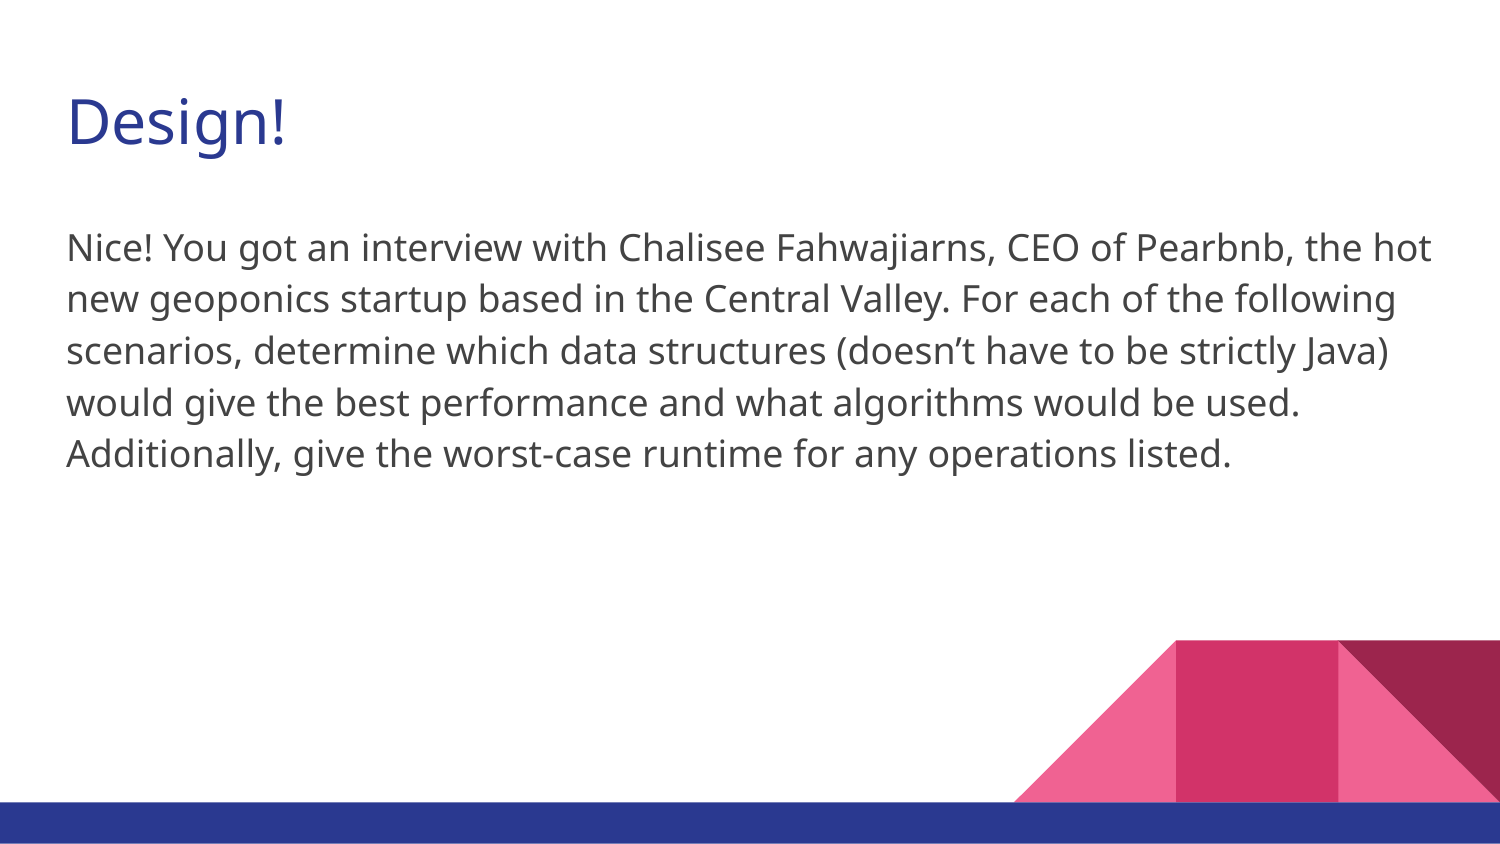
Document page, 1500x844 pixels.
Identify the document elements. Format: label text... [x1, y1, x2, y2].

title Design! [51, 67, 1449, 167]
list Nice! You got an interview with Chalisee Fahwajiarns, CEO of Pearbnb, the hot new geoponics startup based in the Central Valley. For each of the following scenarios, determine which data structures (doesn’t have to be strictly Java) would give the best performance and what algorithms would be used. Additionally, give the worst-case runtime for any operations listed. [51, 201, 1449, 750]
